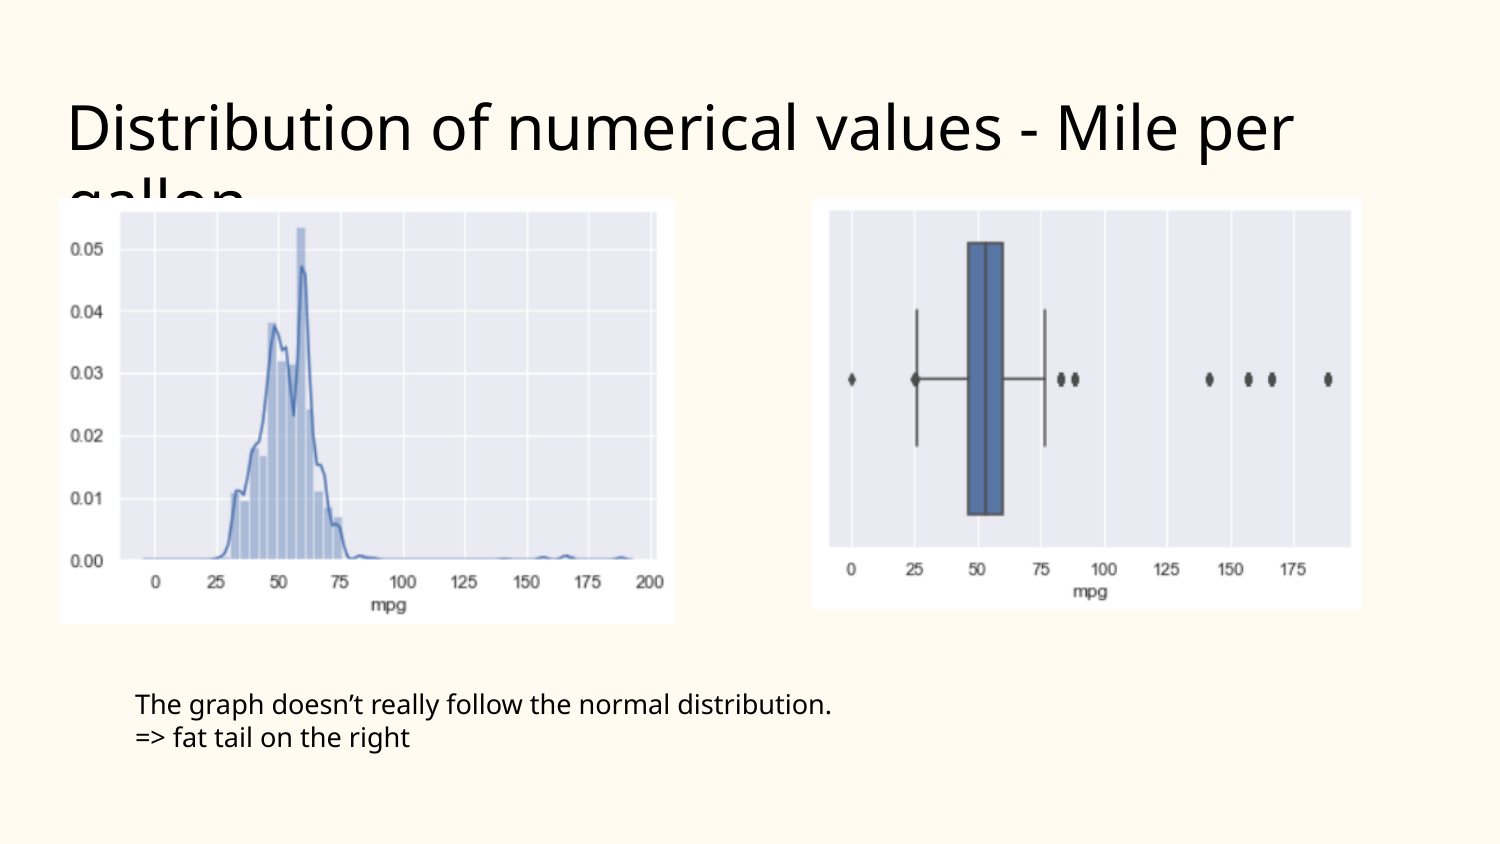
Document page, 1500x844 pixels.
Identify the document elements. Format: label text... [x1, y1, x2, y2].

picture [812, 198, 1362, 611]
list The graph doesn’t really follow the normal distribution. => fat tail on the right [120, 672, 1361, 813]
title Distribution of numerical values - Mile per gallon [51, 72, 1449, 174]
picture [59, 198, 676, 624]
